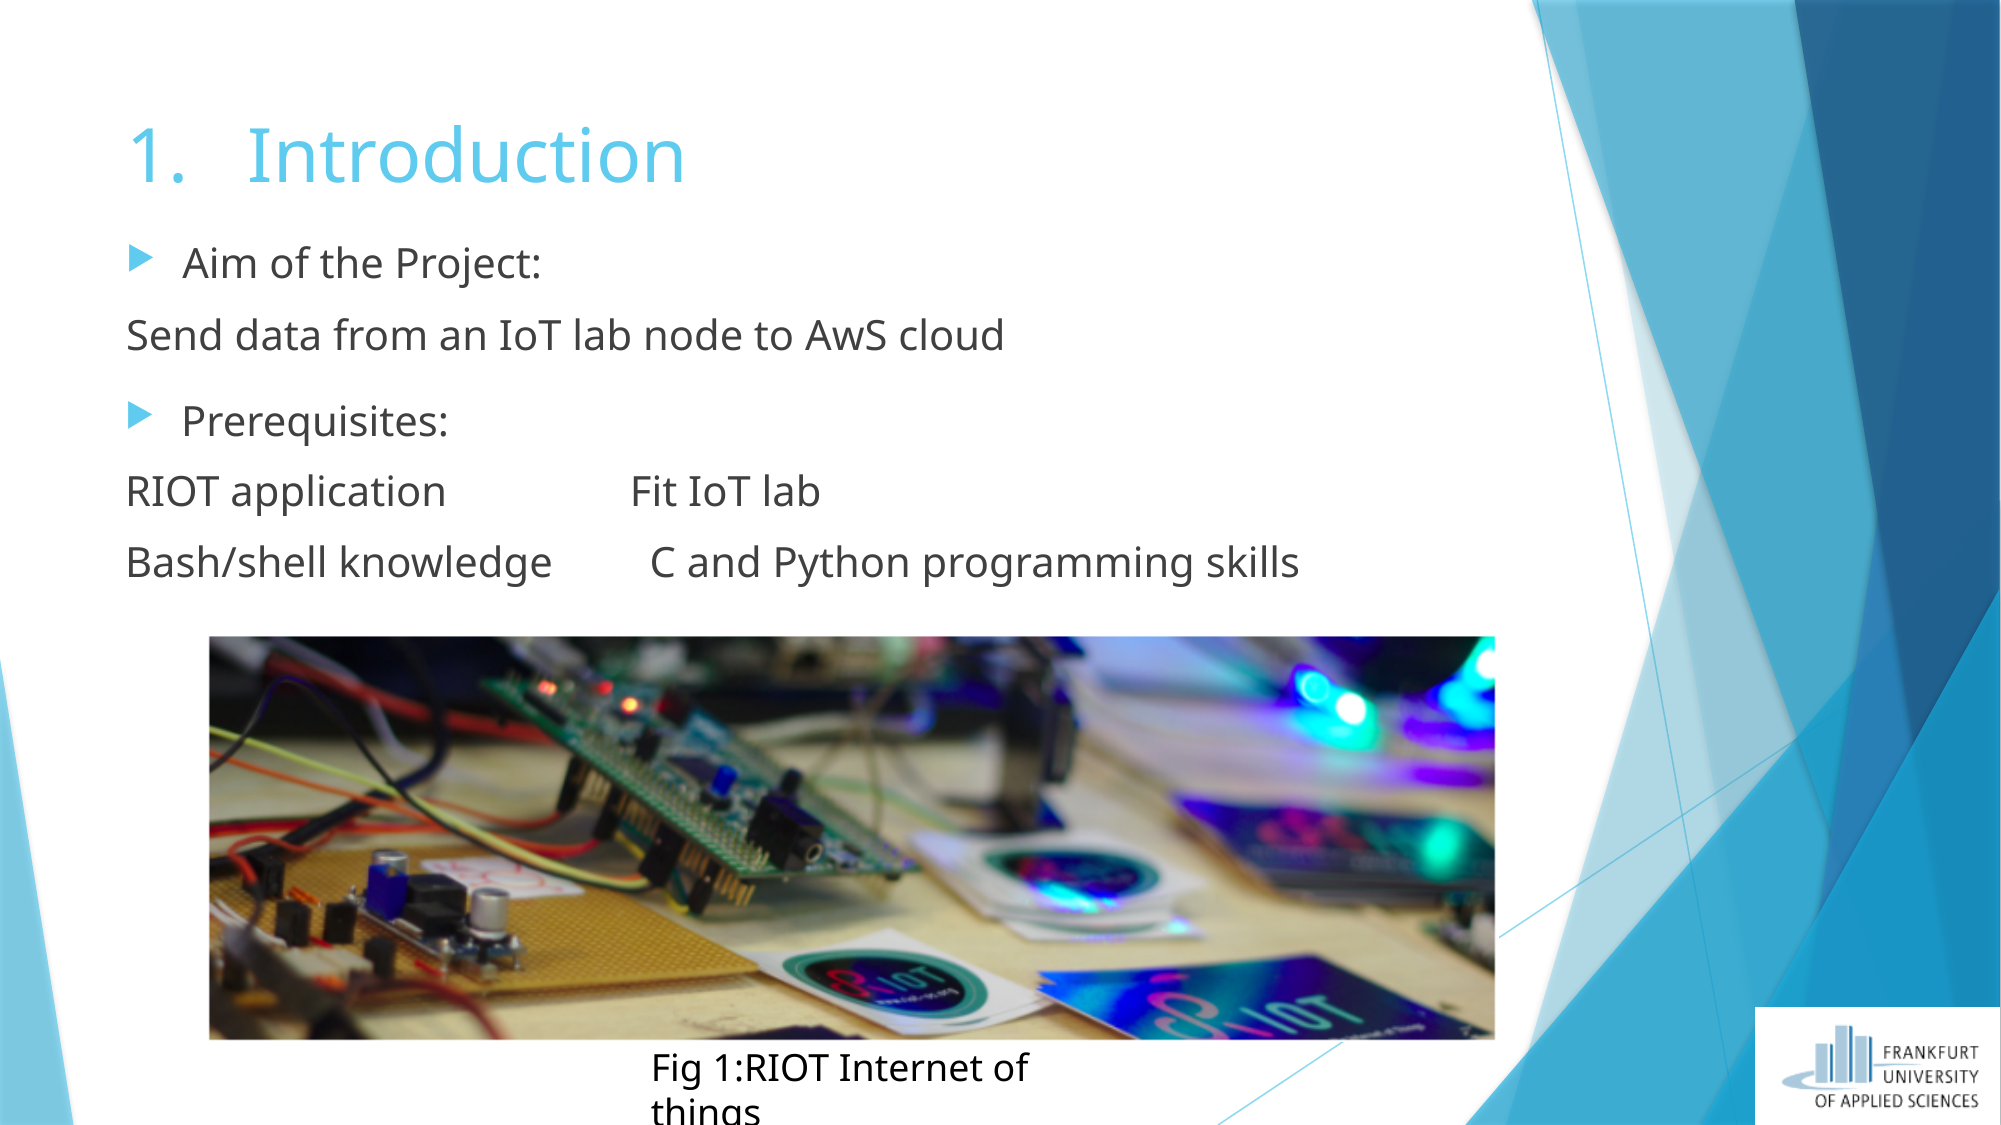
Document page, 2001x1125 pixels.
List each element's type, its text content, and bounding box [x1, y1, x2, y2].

text_box Prerequisites: RIOT application Fit IoT lab Bash/shell knowledge C and Python programming skills [109, 386, 1521, 668]
title Introduction [111, 99, 1522, 229]
picture [1754, 1006, 2000, 1125]
text_box Fig 1:RIOT Internet of things [635, 1052, 1162, 1125]
list Aim of the Project: Send data from an IoT lab node to AwS cloud [111, 229, 1522, 404]
picture [206, 634, 1499, 1043]
